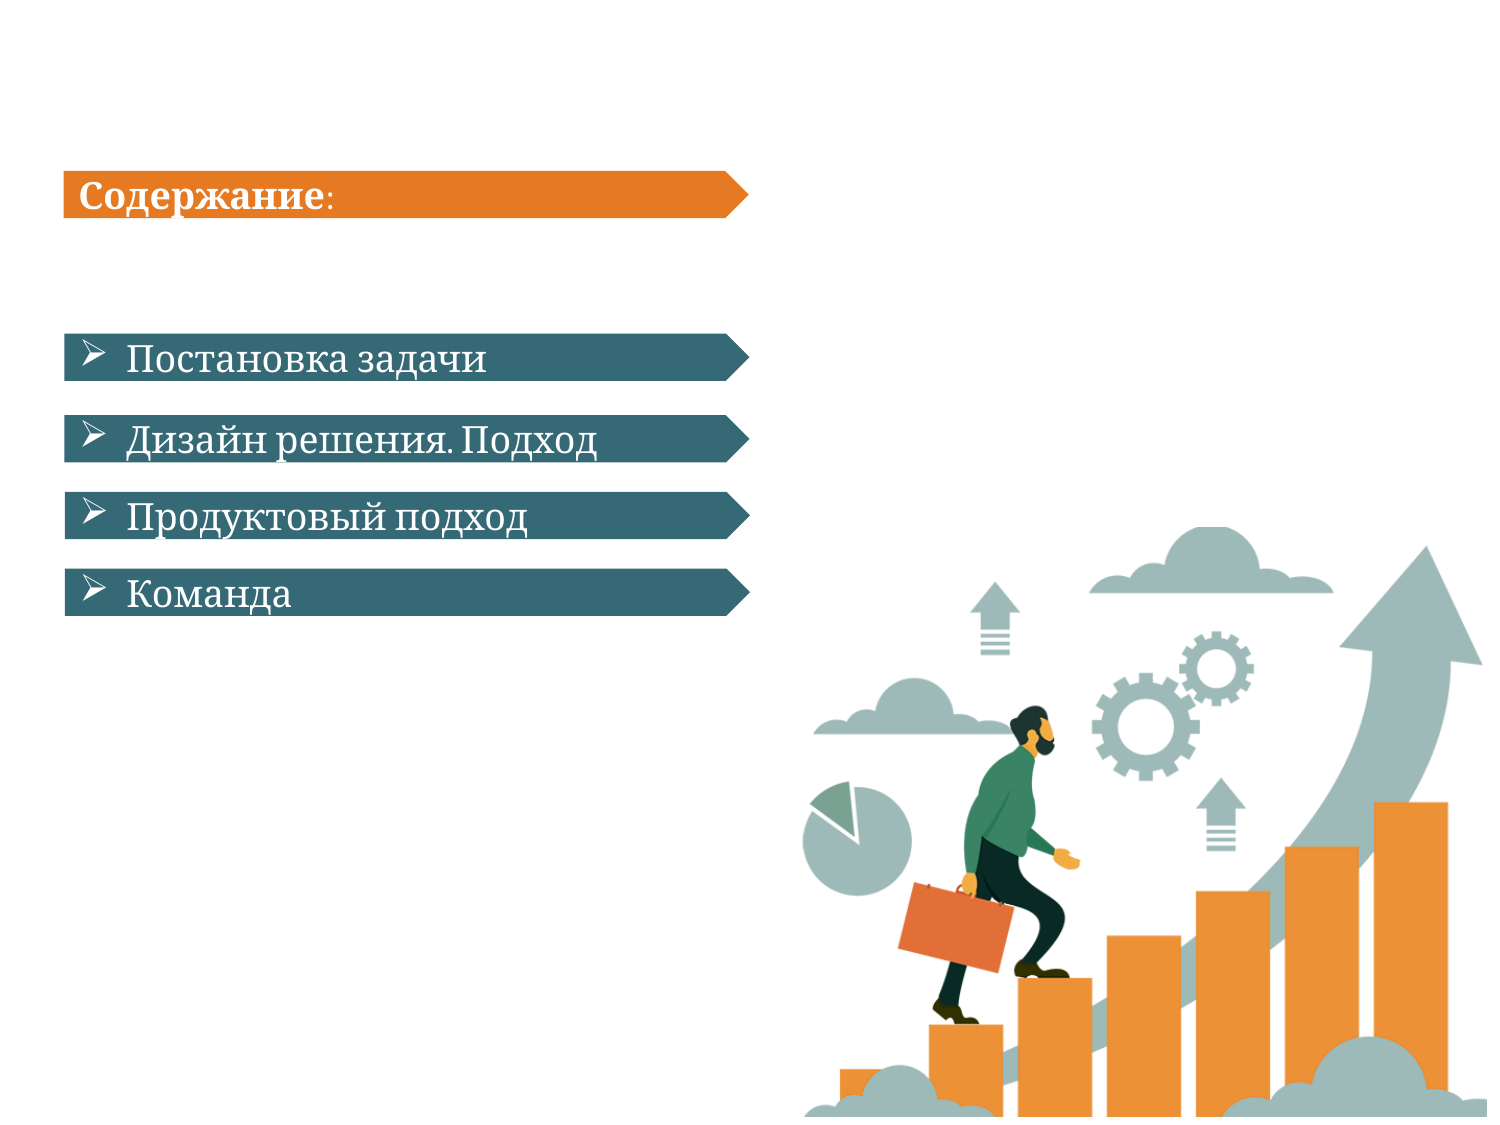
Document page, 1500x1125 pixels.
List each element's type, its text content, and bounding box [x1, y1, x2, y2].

picture [791, 527, 1487, 1117]
text_box Содержание: [61, 168, 751, 221]
text_box Постановка задачи [62, 331, 752, 383]
text_box Команда [62, 566, 753, 618]
text_box Продуктовый подход [62, 489, 753, 542]
text_box Дизайн решения. Подход [62, 413, 752, 465]
